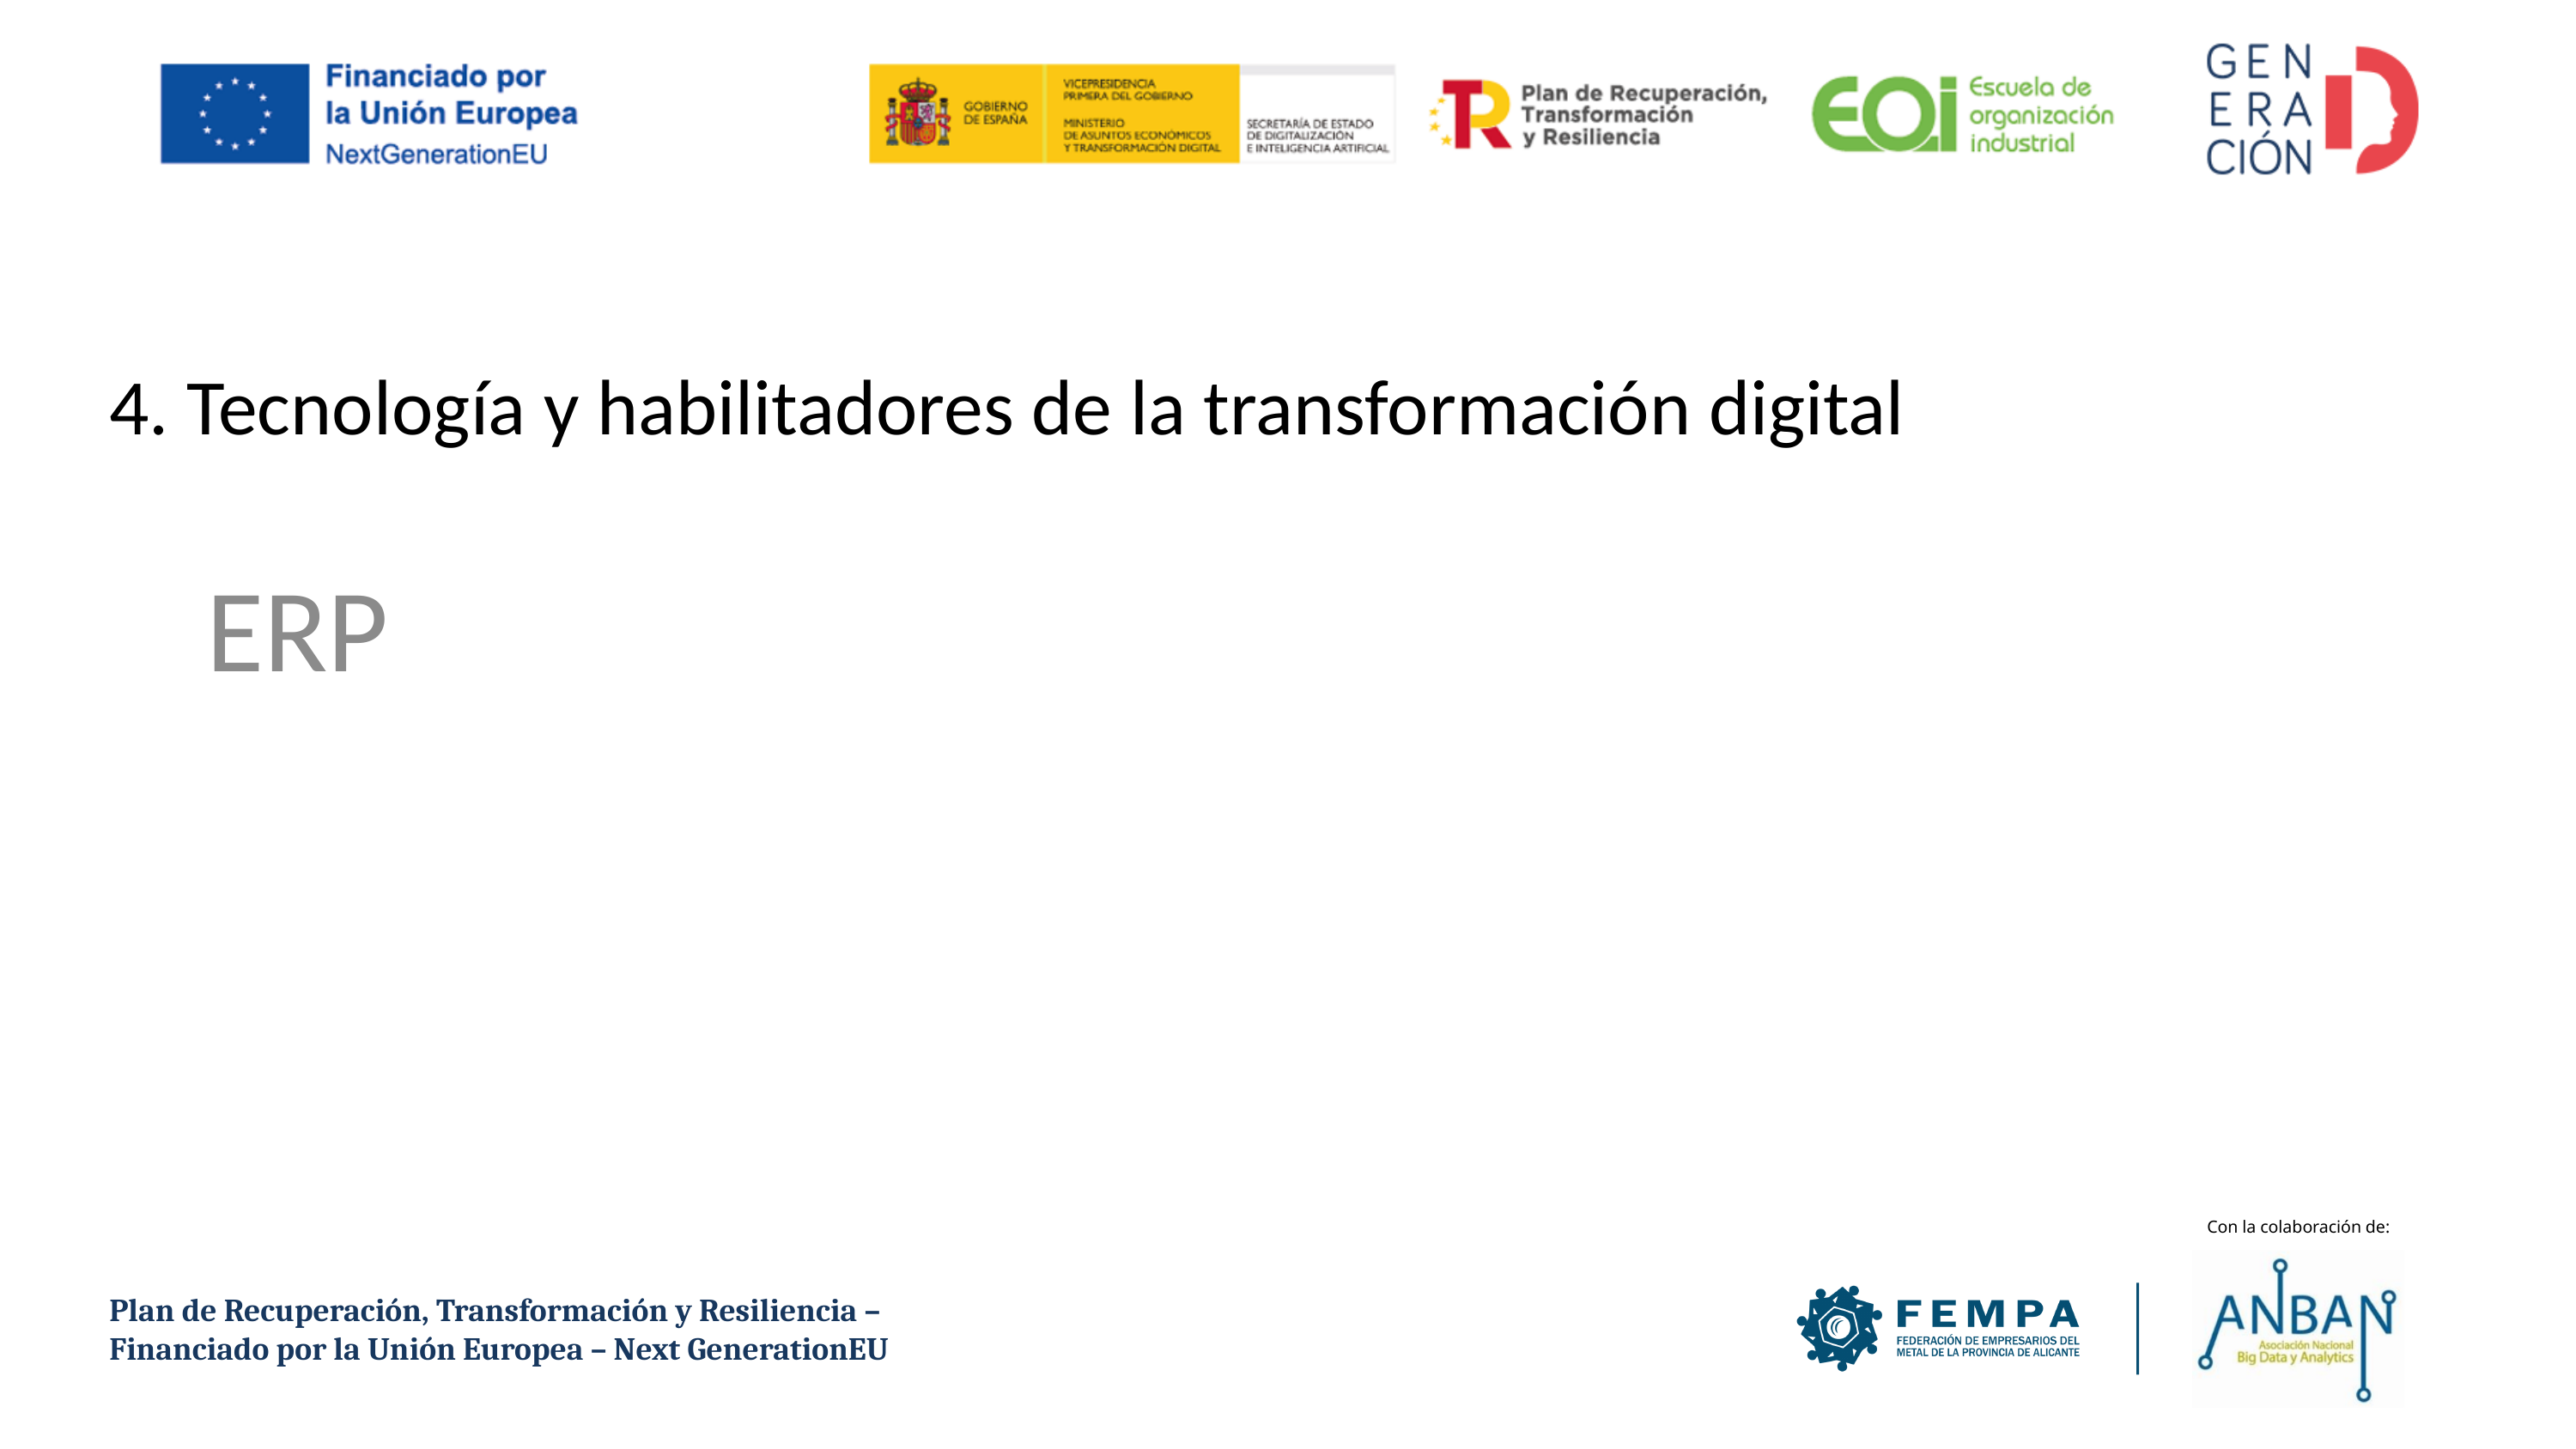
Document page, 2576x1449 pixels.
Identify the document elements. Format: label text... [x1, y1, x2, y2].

picture [144, 15, 2432, 199]
picture [2191, 1249, 2405, 1408]
title 4. Tecnología y habilitadores de la transformación digital [96, 300, 2168, 507]
picture [1791, 1282, 2084, 1374]
text_box Con la colaboración de: [2201, 1213, 2397, 1237]
subtitle ERP [193, 547, 1095, 794]
text_box Plan de Recuperación, Transformación y Resiliencia – Financiado por la Unión Europea – Next GenerationEU [96, 1282, 1028, 1373]
